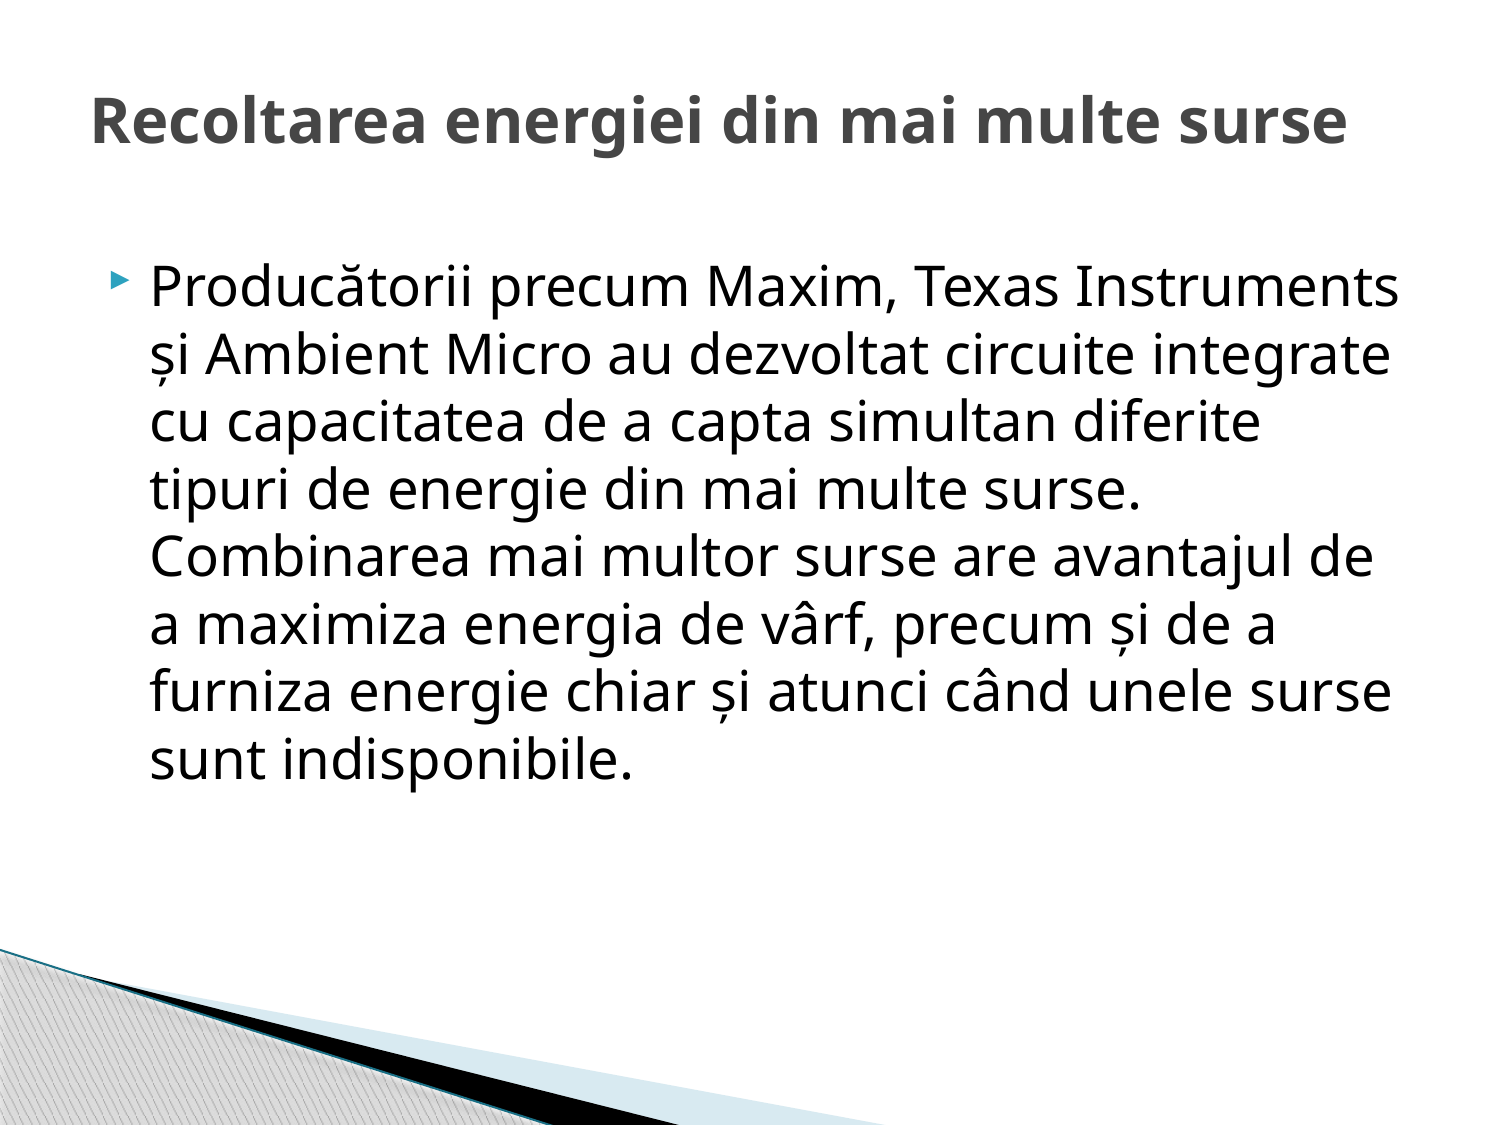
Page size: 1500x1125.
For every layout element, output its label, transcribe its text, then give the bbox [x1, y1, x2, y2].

title Recoltarea energiei din mai multe surse [75, 62, 1425, 250]
list Producătorii precum Maxim, Texas Instruments și Ambient Micro au dezvoltat circuite integrate cu capacitatea de a capta simultan diferite tipuri de energie din mai multe surse. Combinarea mai multor surse are avantajul de a maximiza energia de vârf, precum și de a furniza energie chiar și atunci când unele surse sunt indisponibile. [75, 250, 1425, 986]
